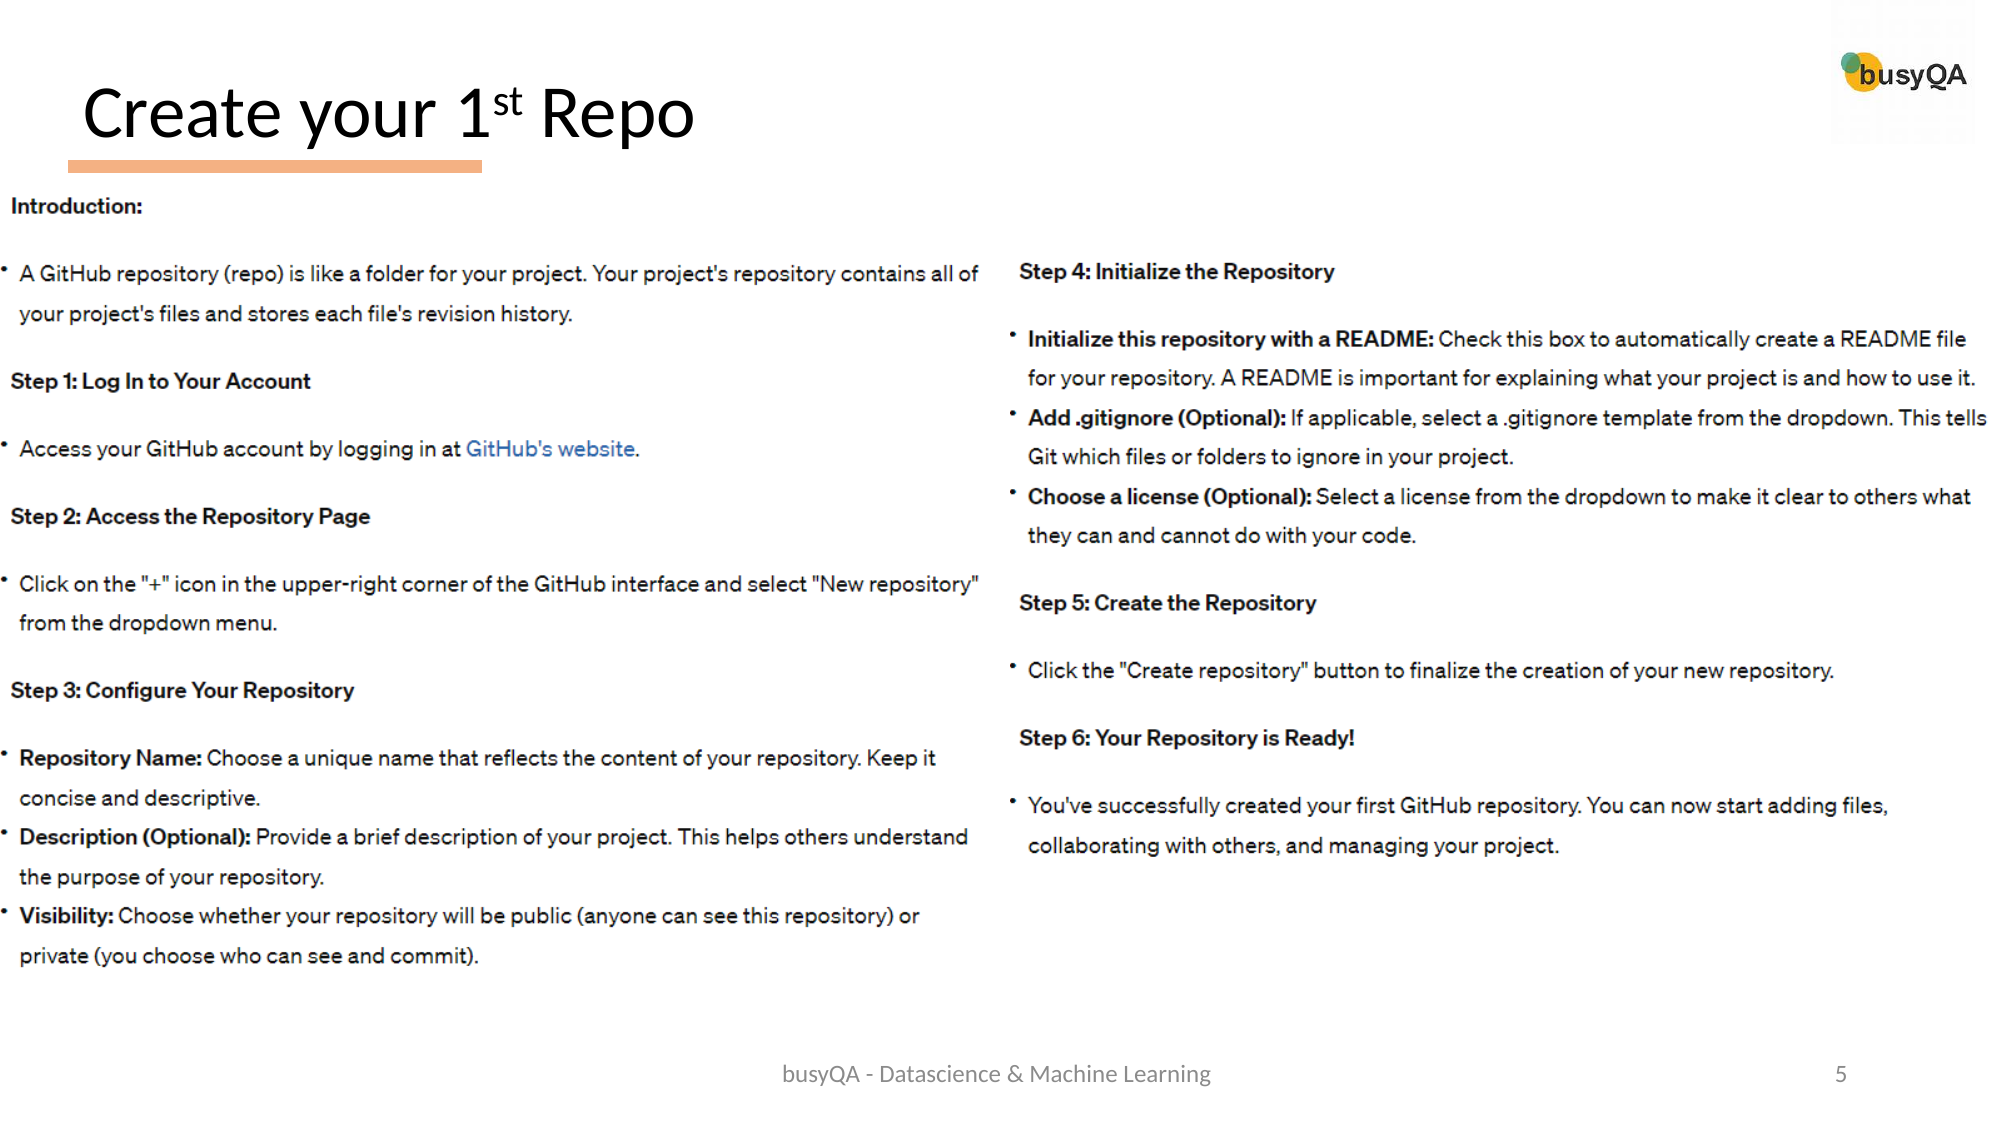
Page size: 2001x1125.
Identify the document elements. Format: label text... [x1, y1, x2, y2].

picture [1831, 0, 1975, 144]
picture [0, 190, 2000, 986]
text_box Create your 1st Repo [68, 55, 1612, 161]
slide_number 5 [1412, 1042, 1863, 1103]
footer busyQA - Datascience & Machine Learning [662, 1042, 1338, 1103]
